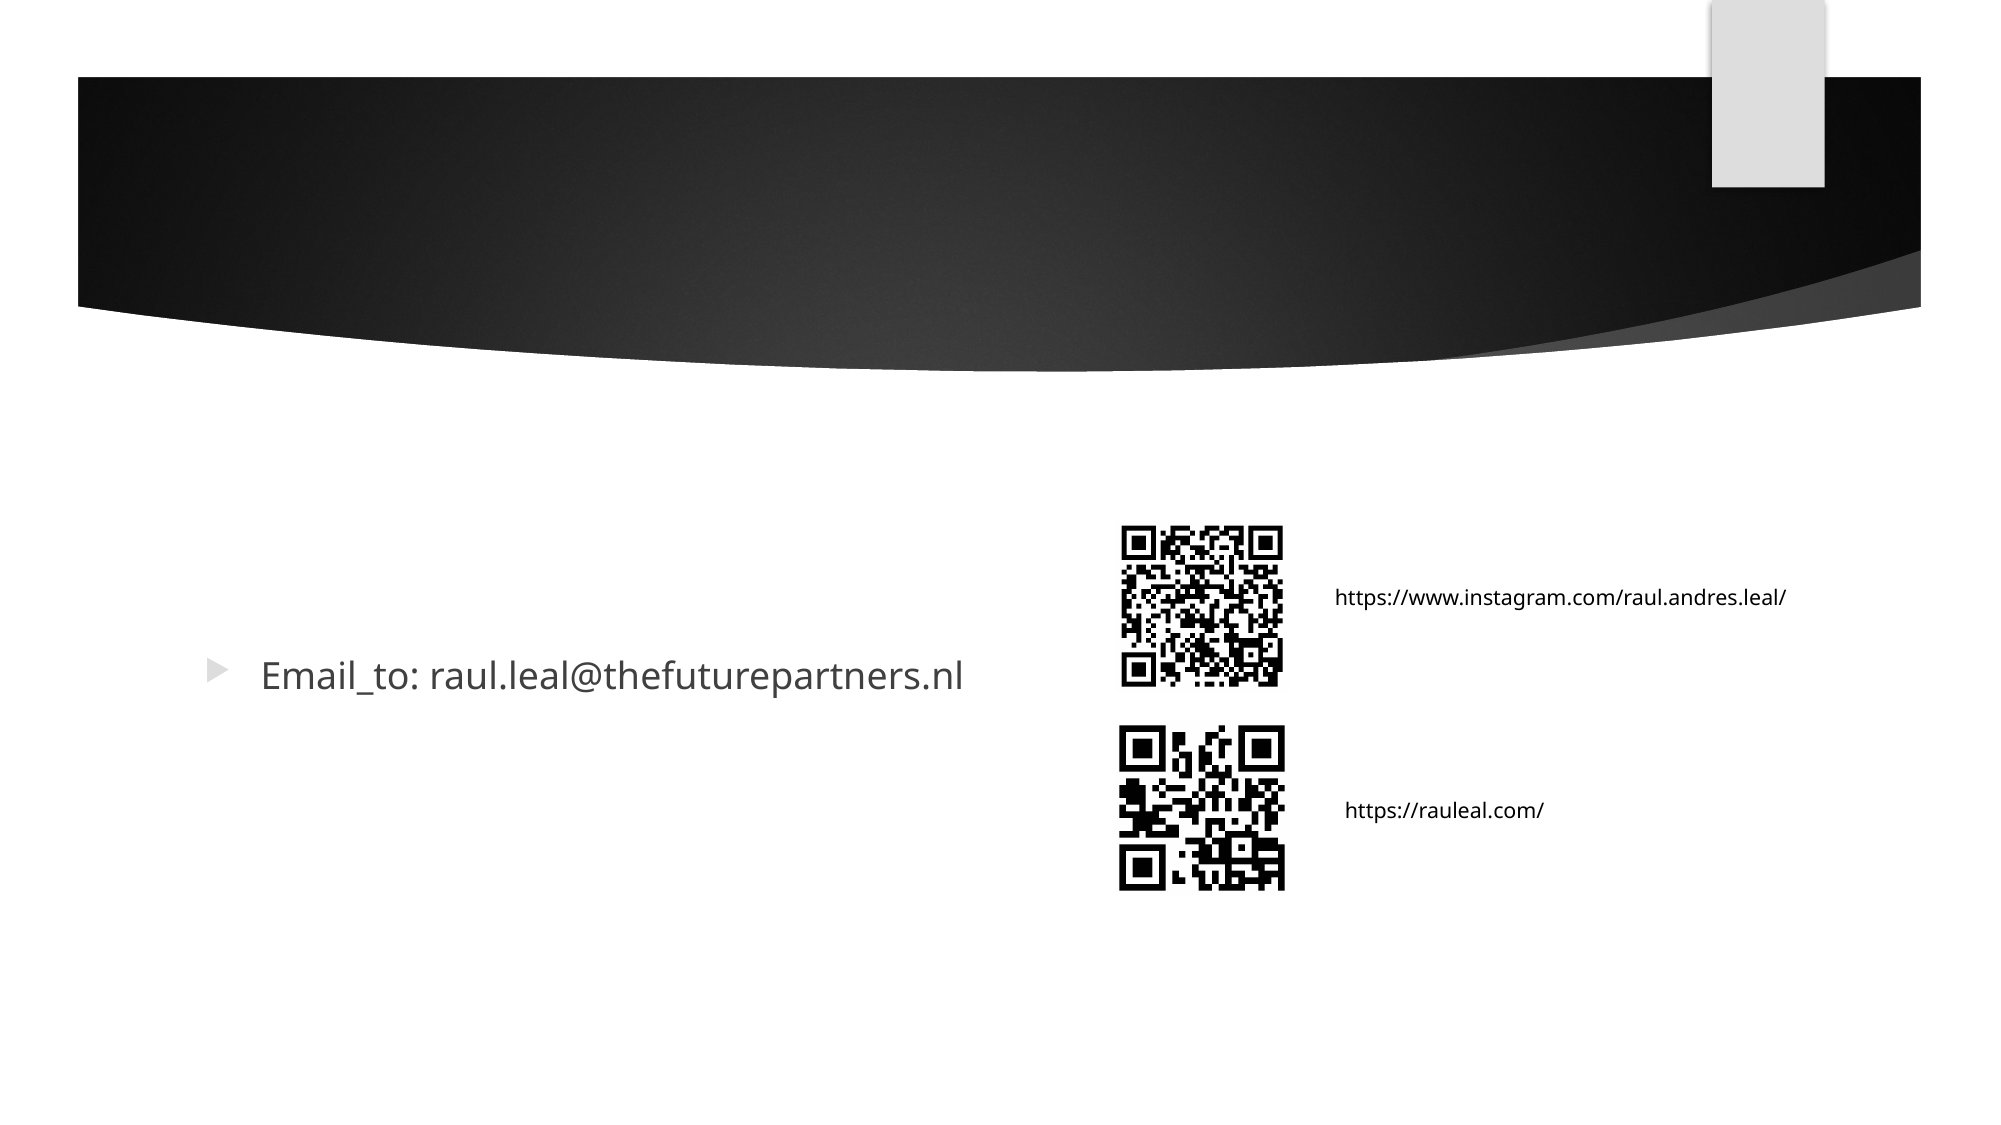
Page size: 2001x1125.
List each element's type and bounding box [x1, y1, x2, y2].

text_box [0, 0, 2000, 1125]
picture [1114, 720, 1289, 895]
picture [1114, 519, 1289, 693]
